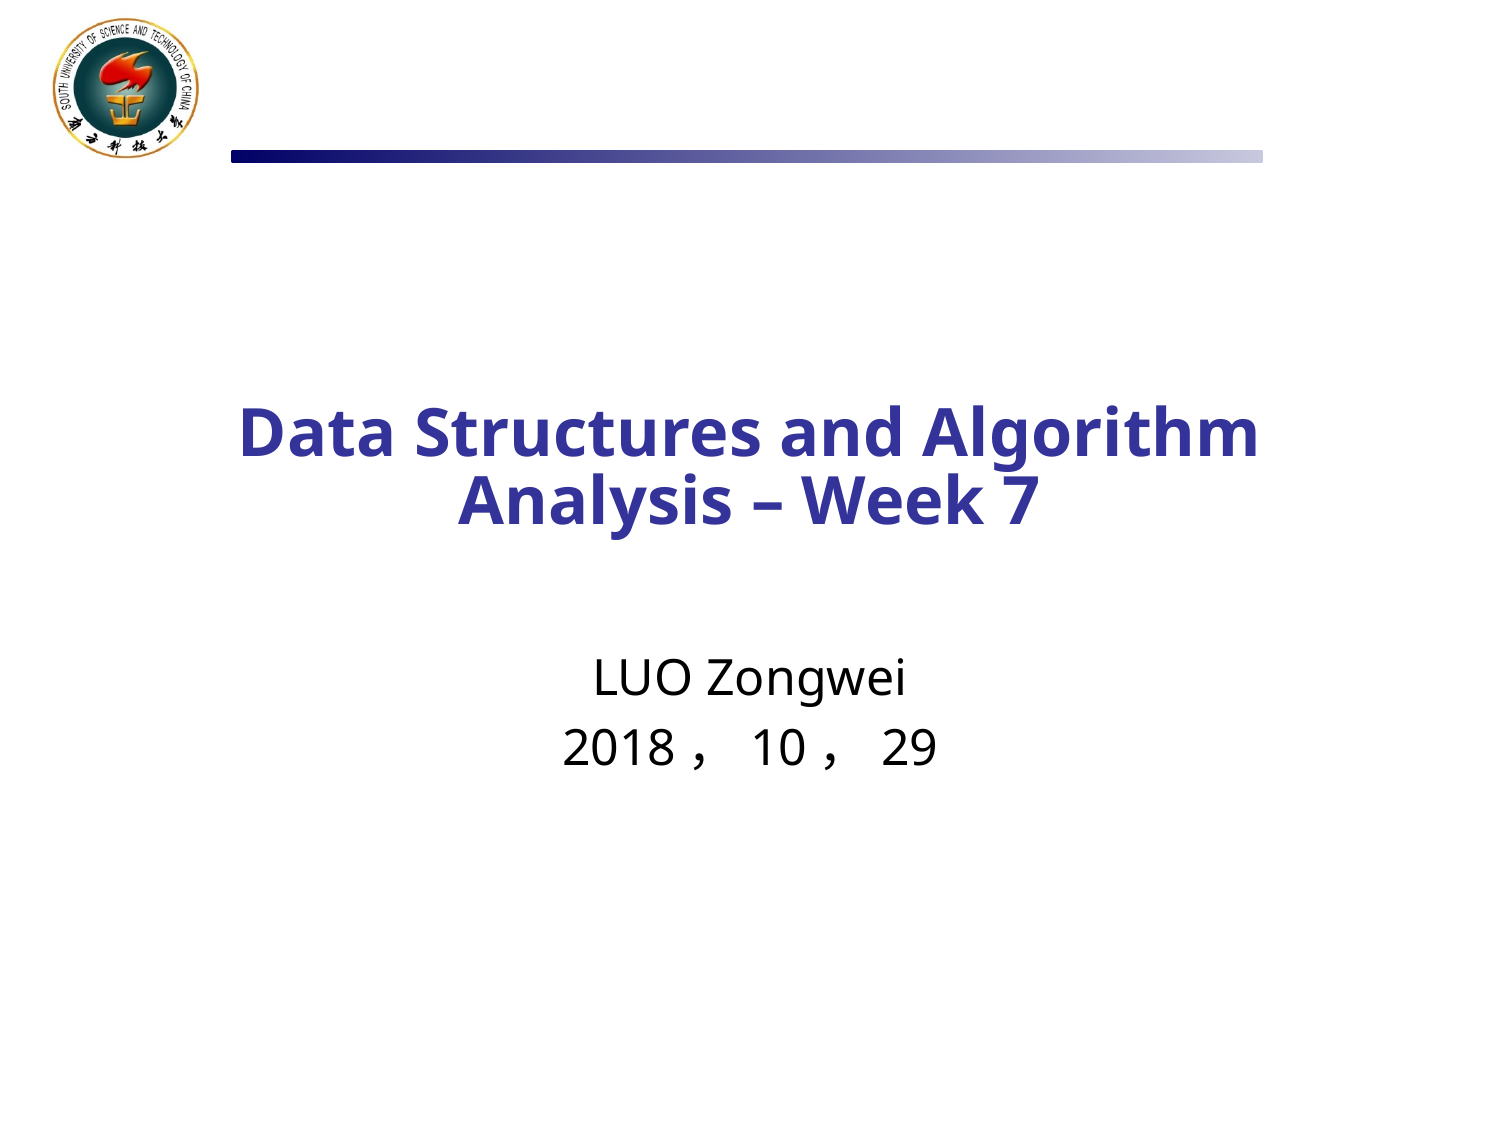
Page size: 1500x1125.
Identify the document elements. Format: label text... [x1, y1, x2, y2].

picture [37, 0, 213, 175]
title Data Structures and Algorithm Analysis – Week 7 [112, 349, 1388, 591]
subtitle LUO Zongwei 2018，10，29 [224, 637, 1276, 926]
